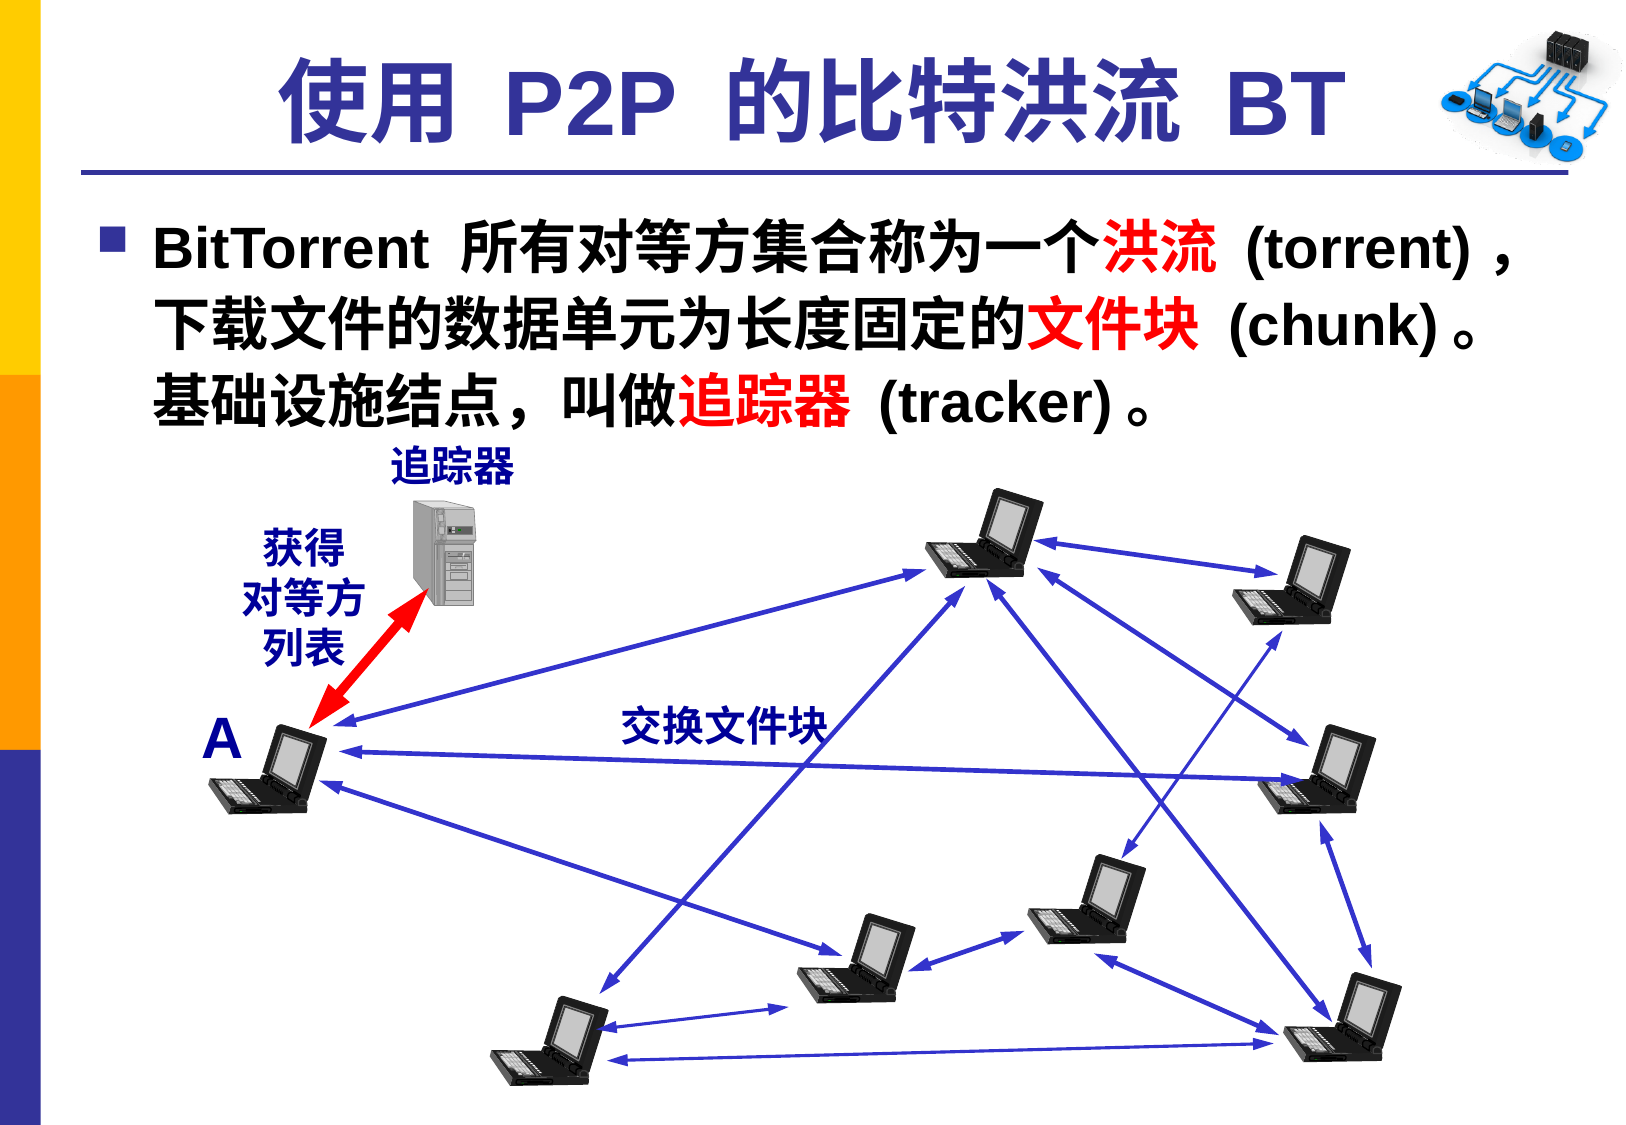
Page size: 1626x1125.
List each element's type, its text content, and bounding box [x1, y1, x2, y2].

text_box [1123, 635, 1282, 853]
list BitTorrent 所有对等方集合称为一个洪流 (torrent)，下载文件的数据单元为长度固定的文件块 (chunk)。基础设施结点，叫做追踪器 (tracker)。 [81, 196, 1569, 1006]
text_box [207, 724, 327, 815]
text_box [1319, 824, 1372, 969]
text_box [920, 931, 1021, 971]
text_box [1094, 954, 1277, 1035]
text_box [311, 679, 352, 723]
text_box 获得 对等方 列表 [226, 514, 382, 679]
text_box 交换文件块 [605, 692, 845, 758]
text_box [613, 1037, 1274, 1067]
text_box [599, 587, 965, 994]
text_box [796, 913, 916, 1004]
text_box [1026, 854, 1146, 945]
text_box [989, 587, 1161, 802]
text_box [489, 996, 609, 1087]
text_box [412, 499, 478, 607]
text_box [1048, 537, 1226, 568]
text_box [332, 568, 919, 727]
text_box A [186, 692, 259, 778]
text_box [1047, 570, 1235, 698]
text_box [338, 745, 803, 766]
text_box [1282, 972, 1402, 1063]
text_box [1257, 724, 1376, 815]
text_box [1231, 535, 1351, 626]
picture [1438, 30, 1624, 165]
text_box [924, 488, 1044, 579]
text_box [331, 780, 681, 902]
text_box [613, 1003, 789, 1034]
title 使用 P2P 的比特洪流 BT [81, 30, 1569, 161]
text_box 追踪器 [375, 432, 531, 498]
